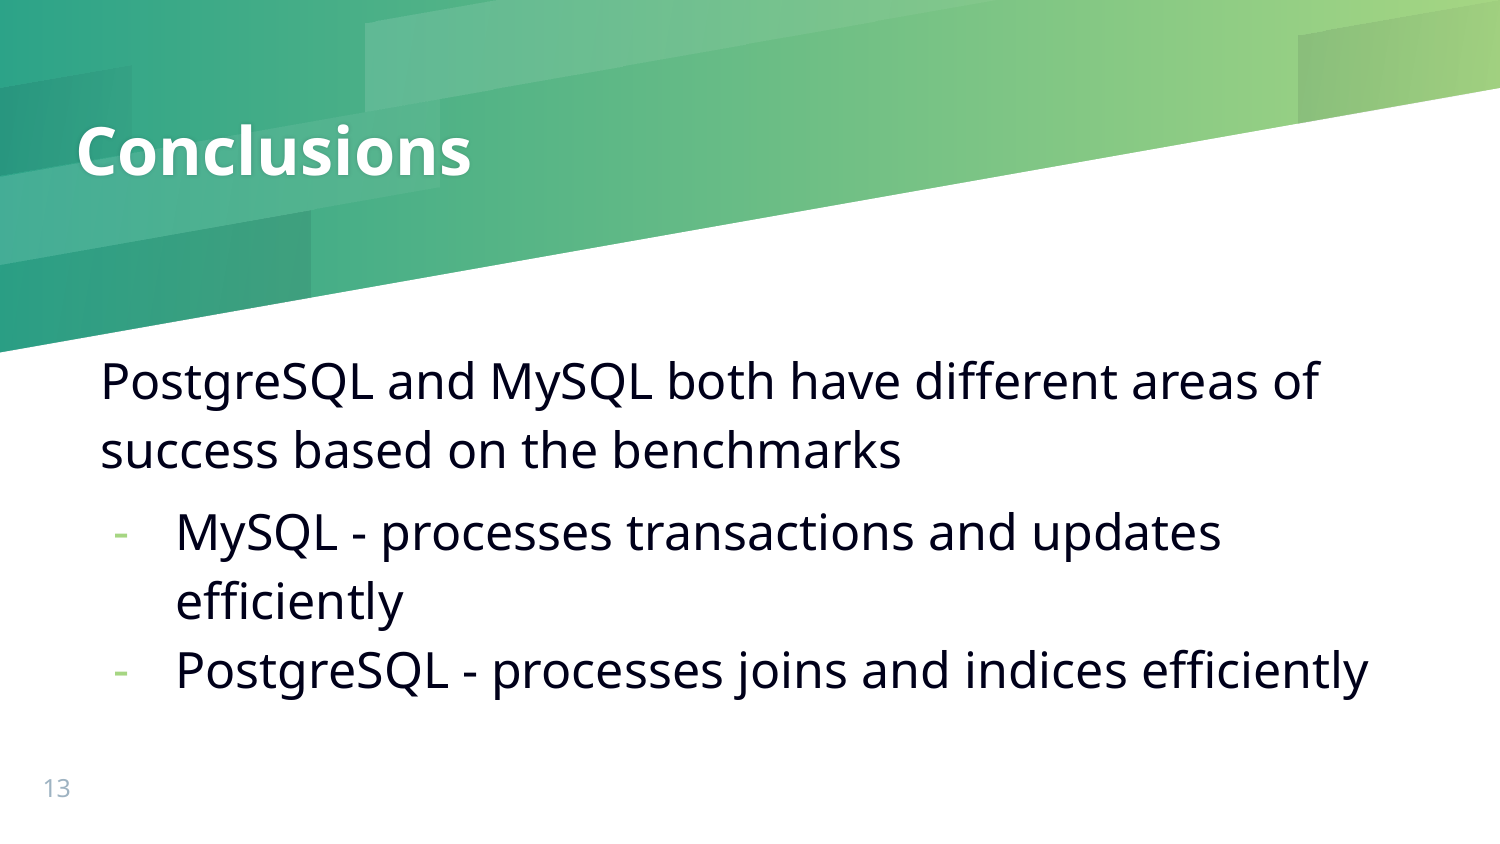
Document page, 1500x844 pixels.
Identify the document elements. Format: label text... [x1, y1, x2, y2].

title Conclusions [75, 0, 975, 298]
list PostgreSQL and MySQL both have different areas of success based on the benchmarks MySQL - processes transactions and updates efficiently PostgreSQL - processes joins and indices efficiently [100, 341, 1425, 767]
slide_number ‹#› [42, 766, 122, 807]
